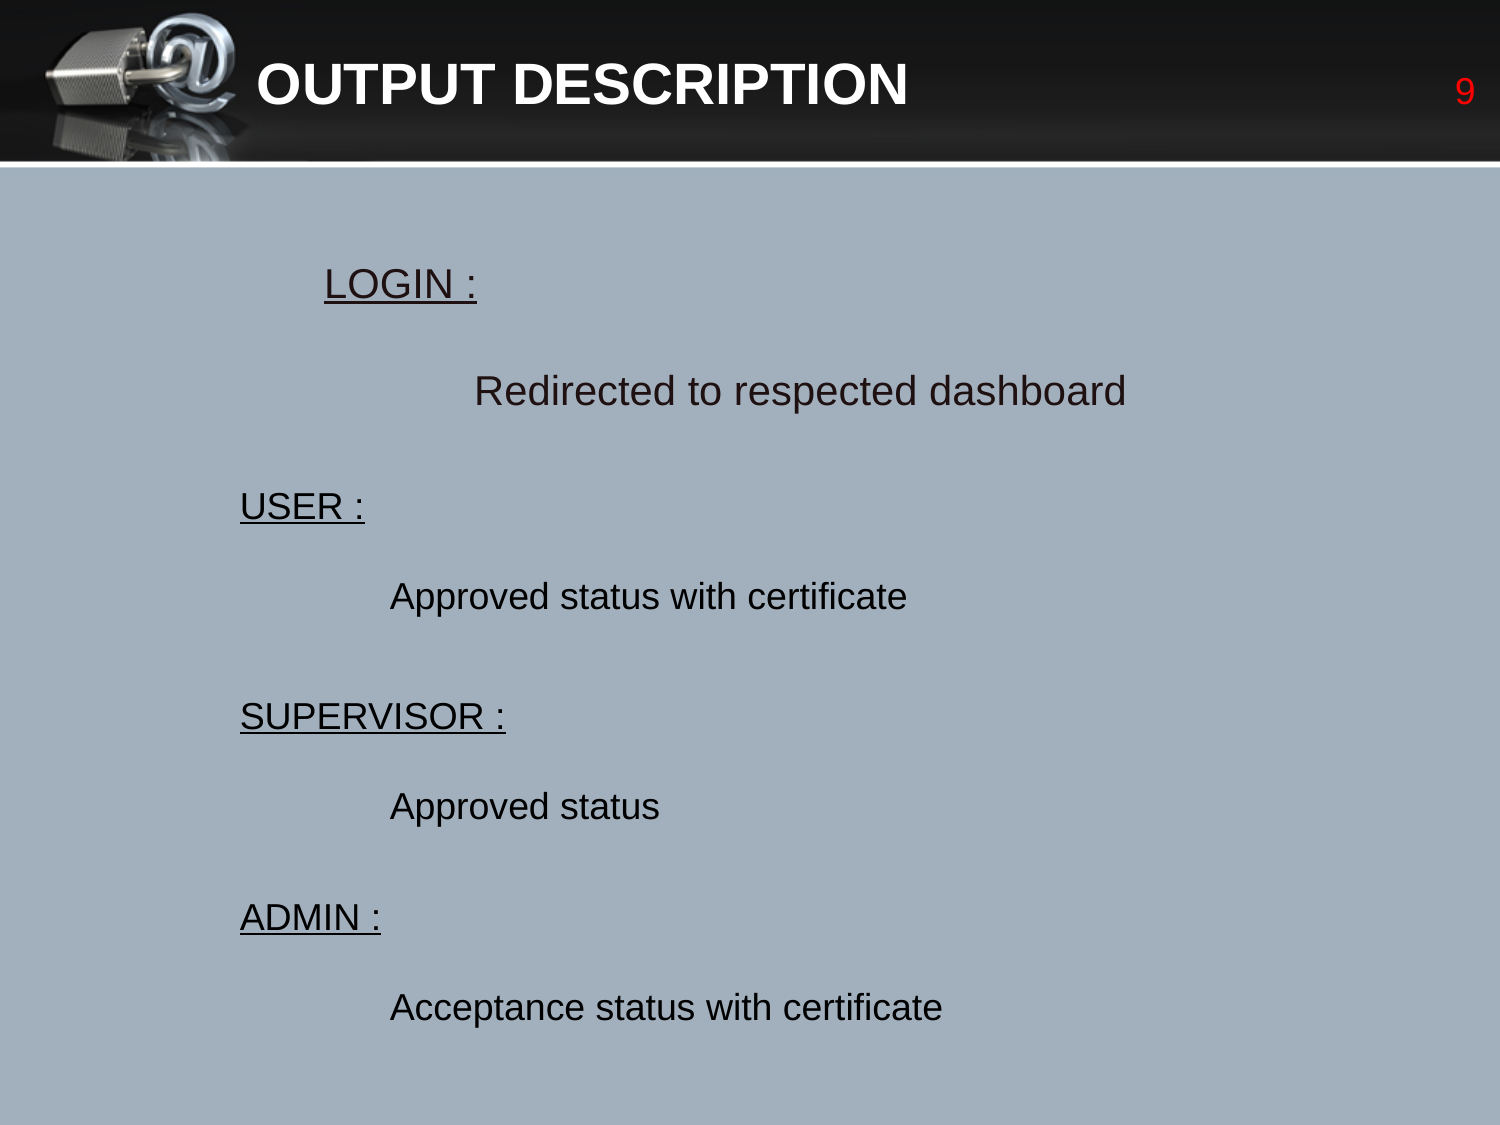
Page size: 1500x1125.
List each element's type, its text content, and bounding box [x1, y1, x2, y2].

text_box USER : Approved status with certificate [225, 474, 930, 658]
text_box ADMIN : Acceptance status with certificate [225, 885, 1270, 1068]
text_box SUPERVISOR : Approved status [225, 685, 765, 826]
text_box OUTPUT DESCRIPTION [242, 31, 1128, 133]
text_box LOGIN : Redirected to respected dashboard [159, 255, 1270, 471]
picture [0, 0, 1500, 1125]
text_box 9 [1440, 60, 1491, 117]
